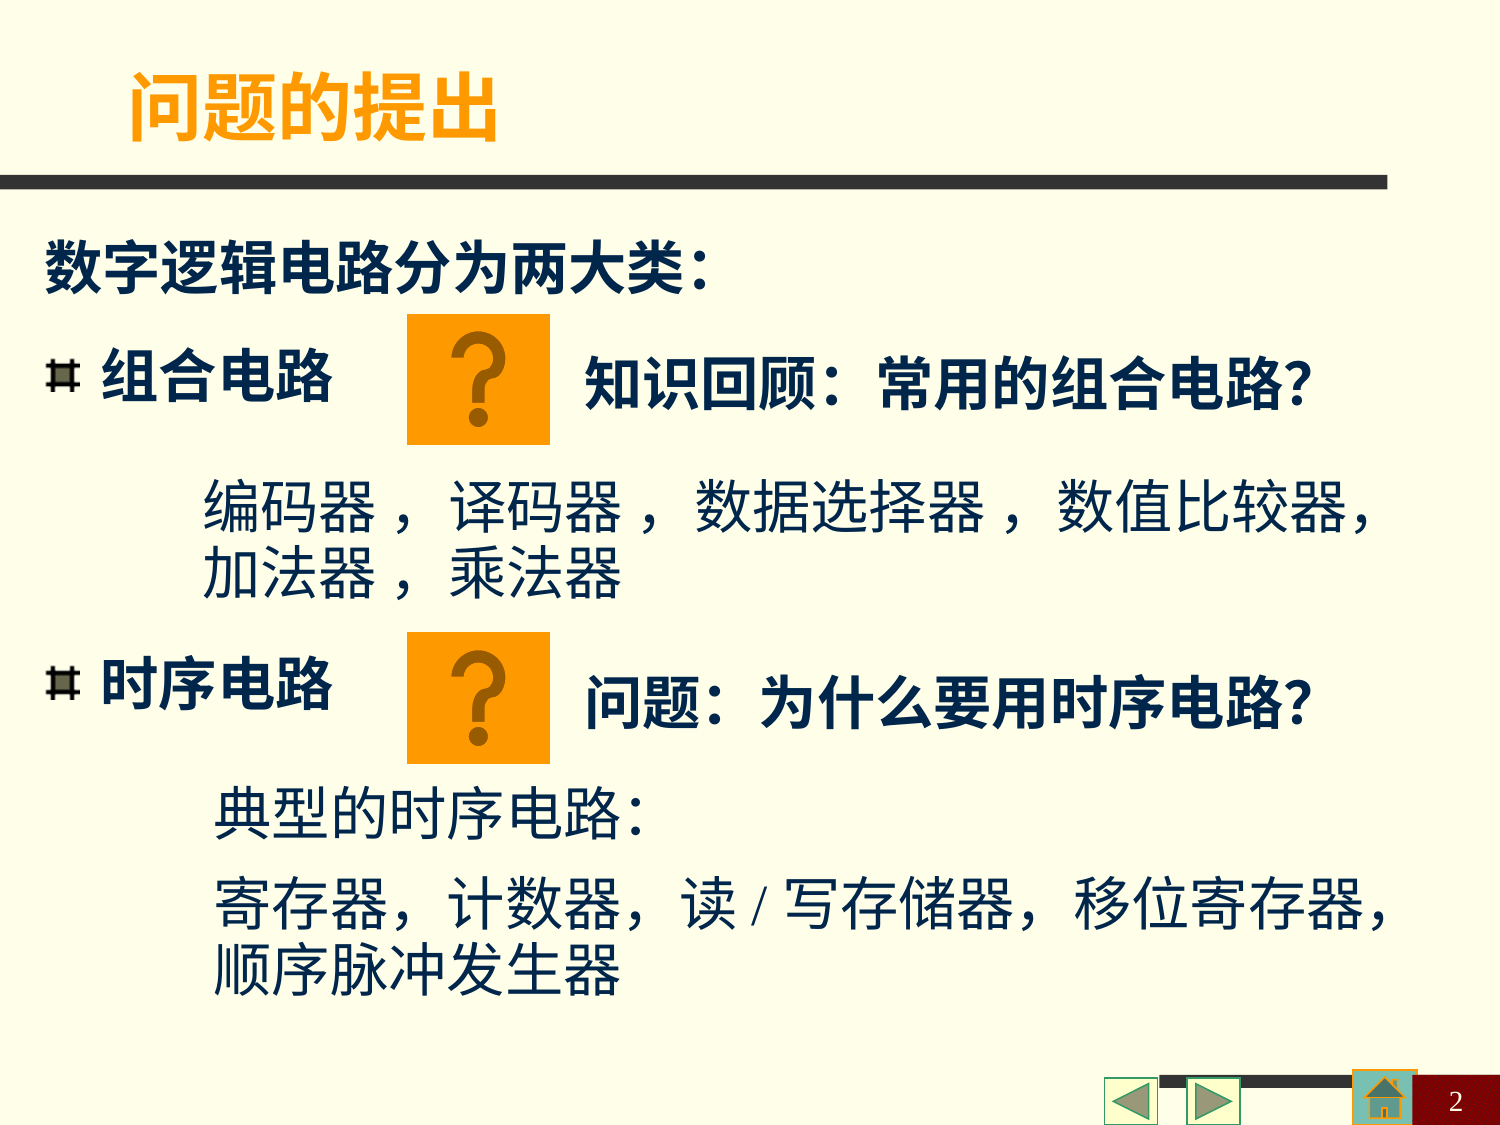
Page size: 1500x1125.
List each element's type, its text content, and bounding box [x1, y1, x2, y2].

text_box 问题：为什么要用时序电路？ [549, 668, 1377, 740]
picture [44, 357, 80, 392]
picture [44, 664, 80, 700]
text_box [407, 314, 550, 445]
text_box 知识回顾：常用的组合电路？ [549, 350, 1377, 421]
title 问题的提出 [112, 54, 700, 159]
text_box 典型的时序电路： 寄存器，计数器，读/写存储器，移位寄存器，顺序脉冲发生器 [123, 774, 1424, 1013]
text_box 编码器 ，译码器 ，数据选择器 ，数值比较器，加法器 ，乘法器 [112, 467, 1436, 616]
text_box 2 [1412, 1074, 1500, 1125]
text_box [407, 633, 550, 764]
list 数字逻辑电路分为两大类： 组合电路 时序电路 [29, 220, 1448, 1078]
